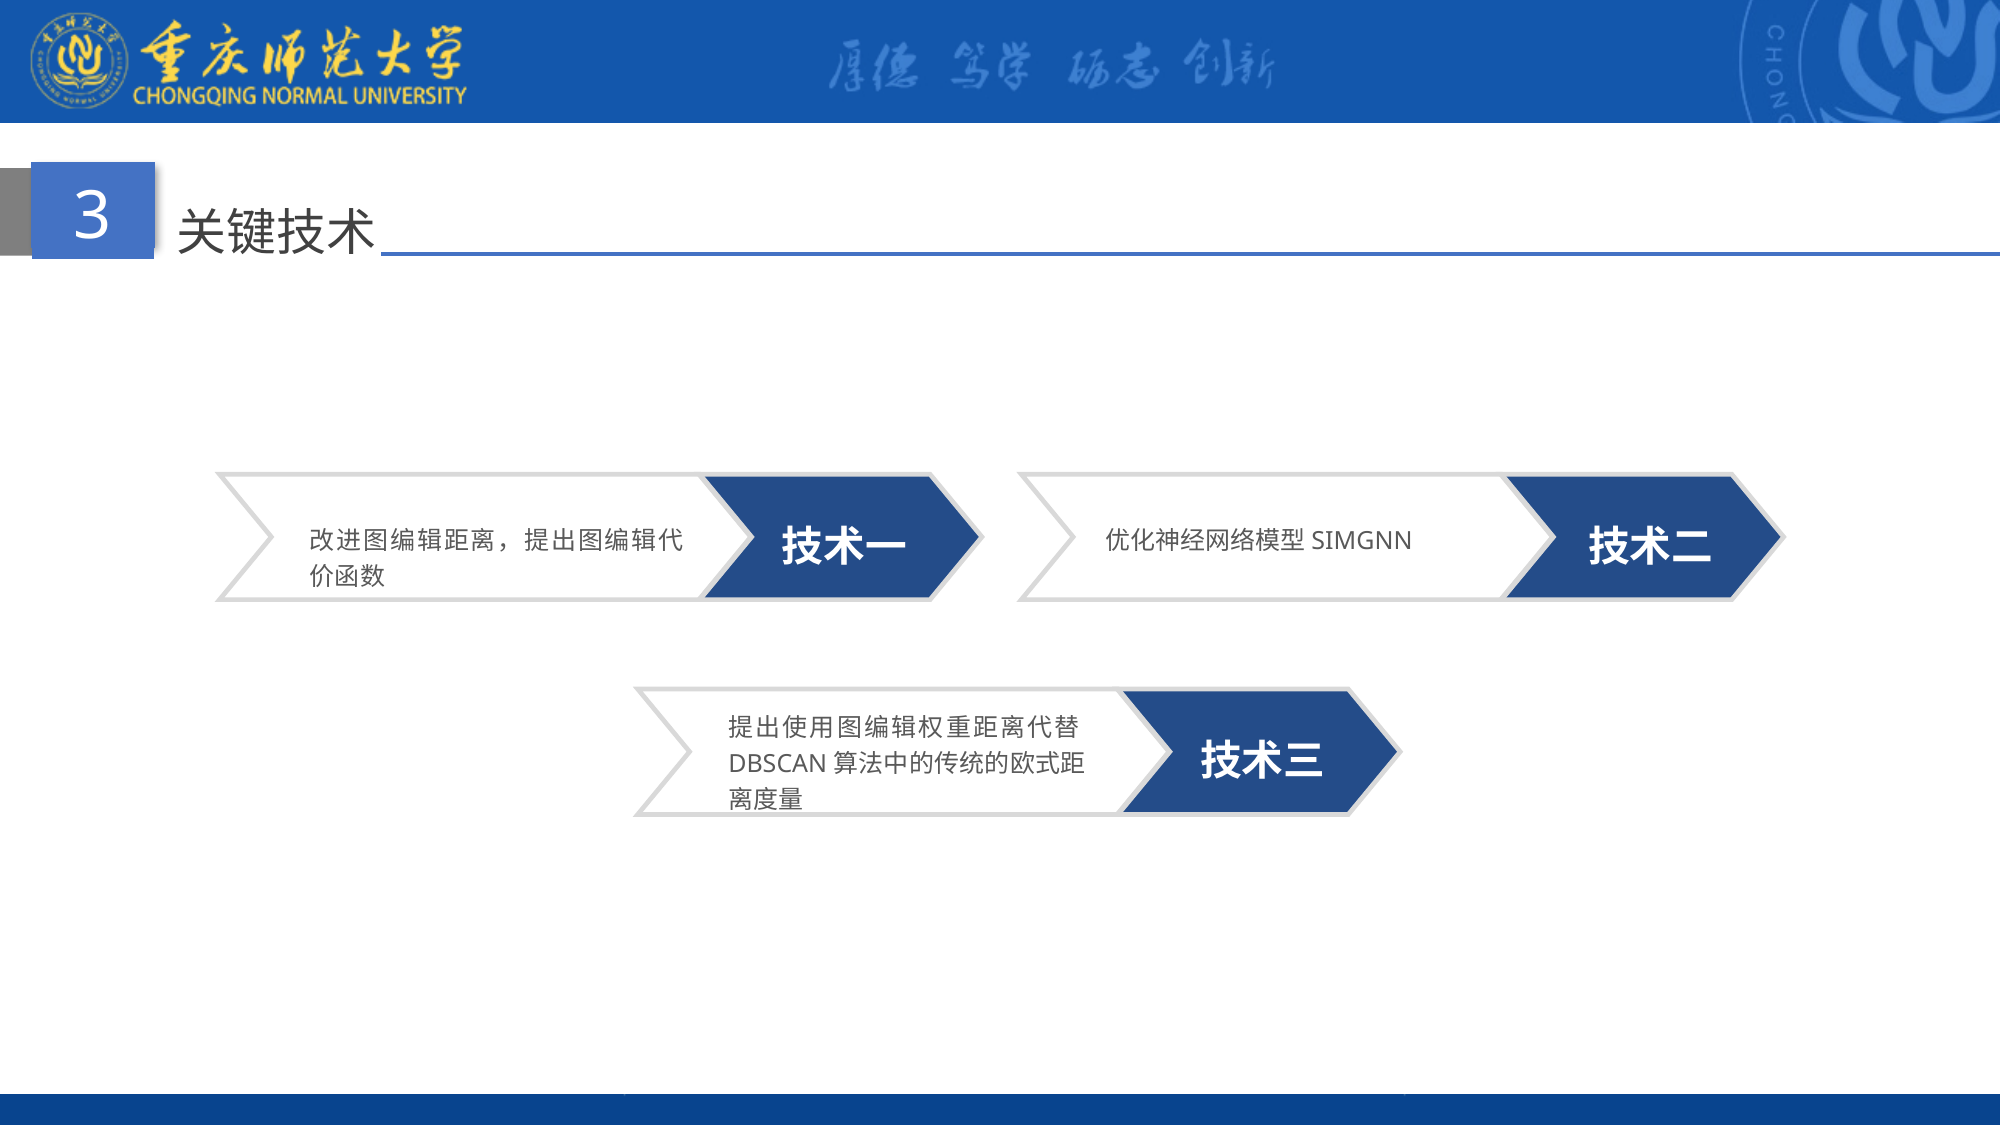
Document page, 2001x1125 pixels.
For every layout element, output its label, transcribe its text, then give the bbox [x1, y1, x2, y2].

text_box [1021, 474, 1784, 600]
text_box [0, 167, 32, 257]
picture [0, 0, 2000, 123]
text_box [32, 163, 154, 261]
picture [0, 1094, 2000, 1125]
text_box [637, 689, 1401, 823]
text_box 关键技术 [153, 192, 400, 268]
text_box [219, 474, 982, 600]
